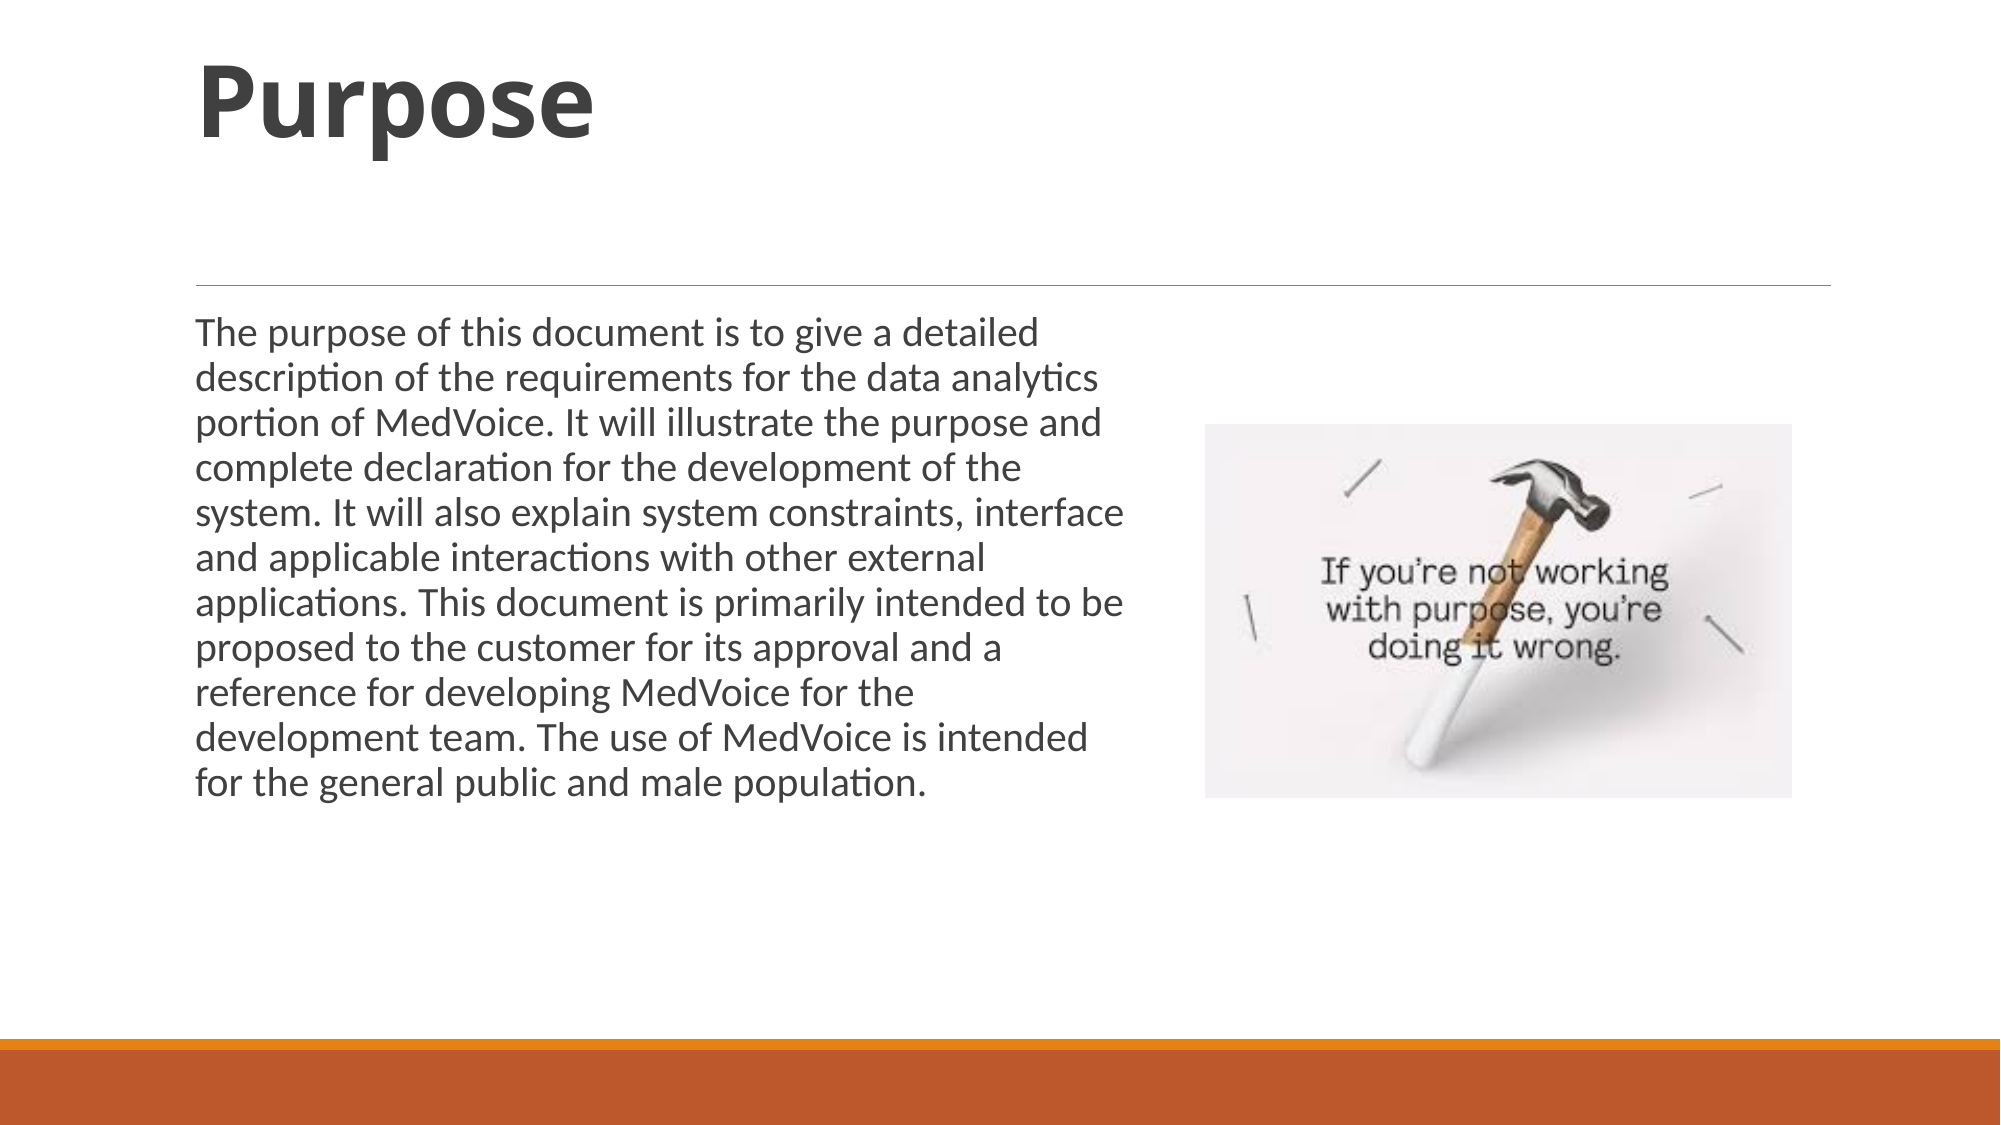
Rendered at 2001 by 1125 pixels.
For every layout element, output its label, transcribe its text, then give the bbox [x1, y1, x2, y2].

title Purpose [180, 47, 1830, 285]
picture [1205, 424, 1792, 798]
list The purpose of this document is to give a detailed description of the requirements for the data analytics portion of MedVoice. It will illustrate the purpose and complete declaration for the development of the system. It will also explain system constraints, interface and applicable interactions with other external applications. This document is primarily intended to be proposed to the customer for its approval and a reference for developing MedVoice for the development team. The use of MedVoice is intended for the general public and male population. [180, 302, 1140, 963]
